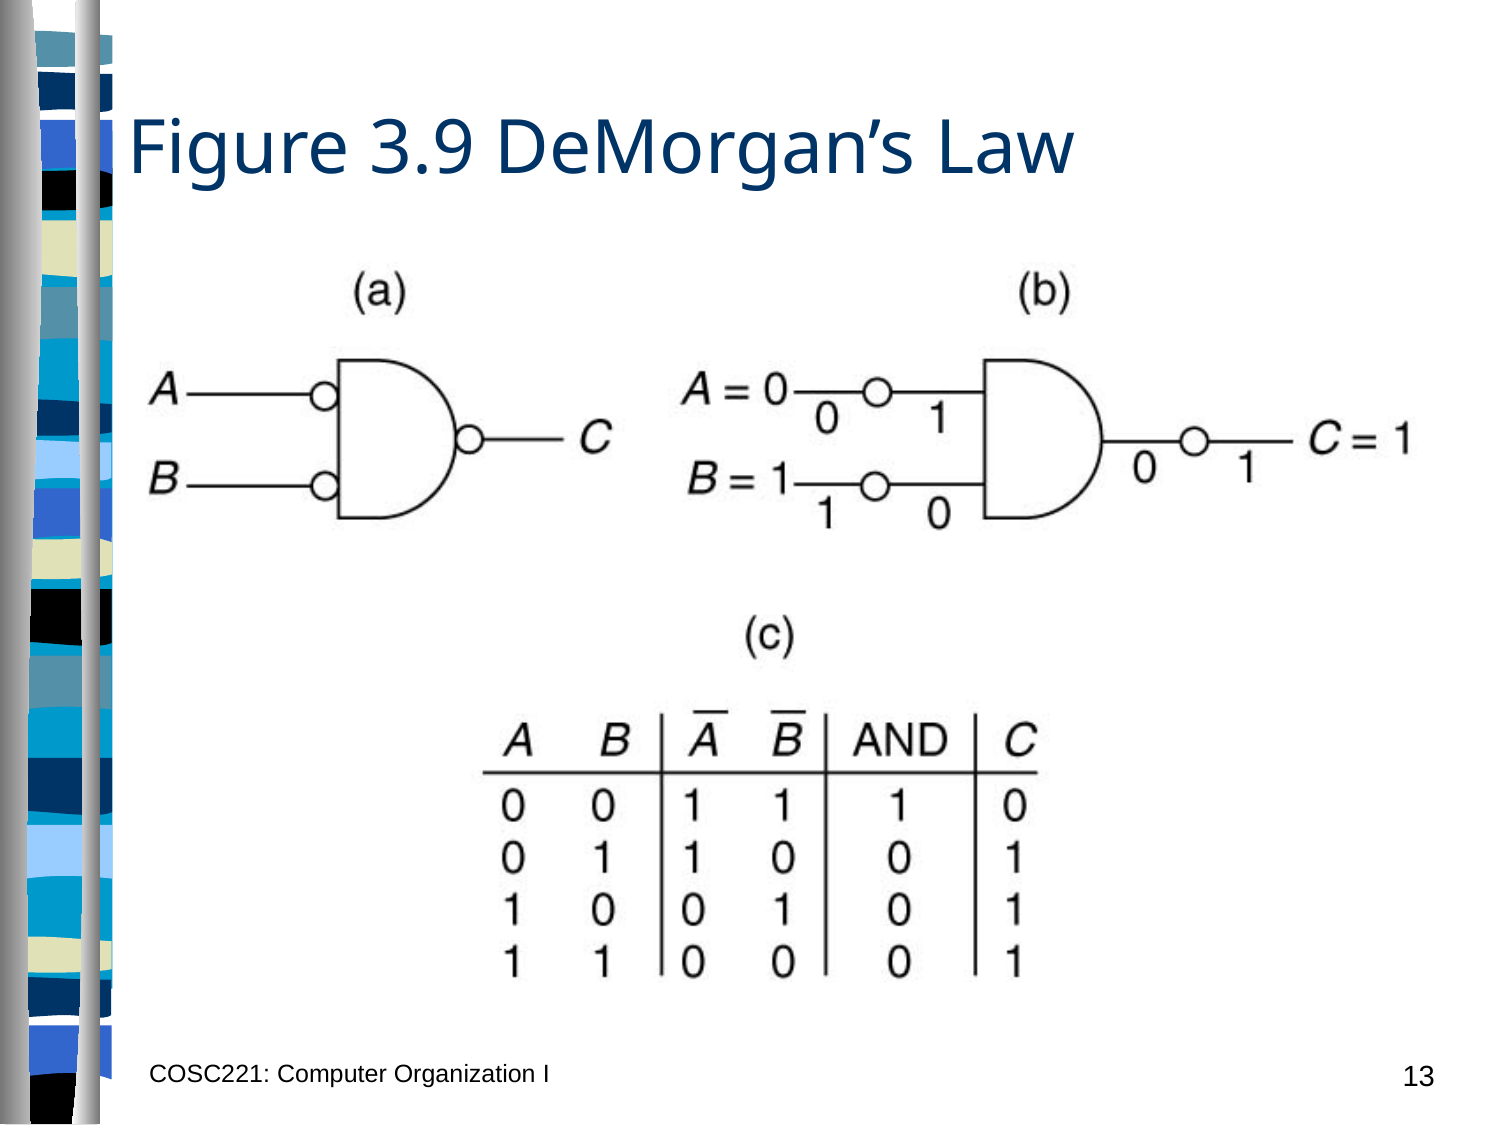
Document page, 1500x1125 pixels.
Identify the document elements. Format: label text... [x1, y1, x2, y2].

title Figure 3.9 DeMorgan’s Law [112, 50, 1450, 238]
footer COSC221: Computer Organization I [112, 1049, 588, 1101]
slide_number 13 [1137, 1049, 1451, 1101]
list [145, 262, 1417, 988]
